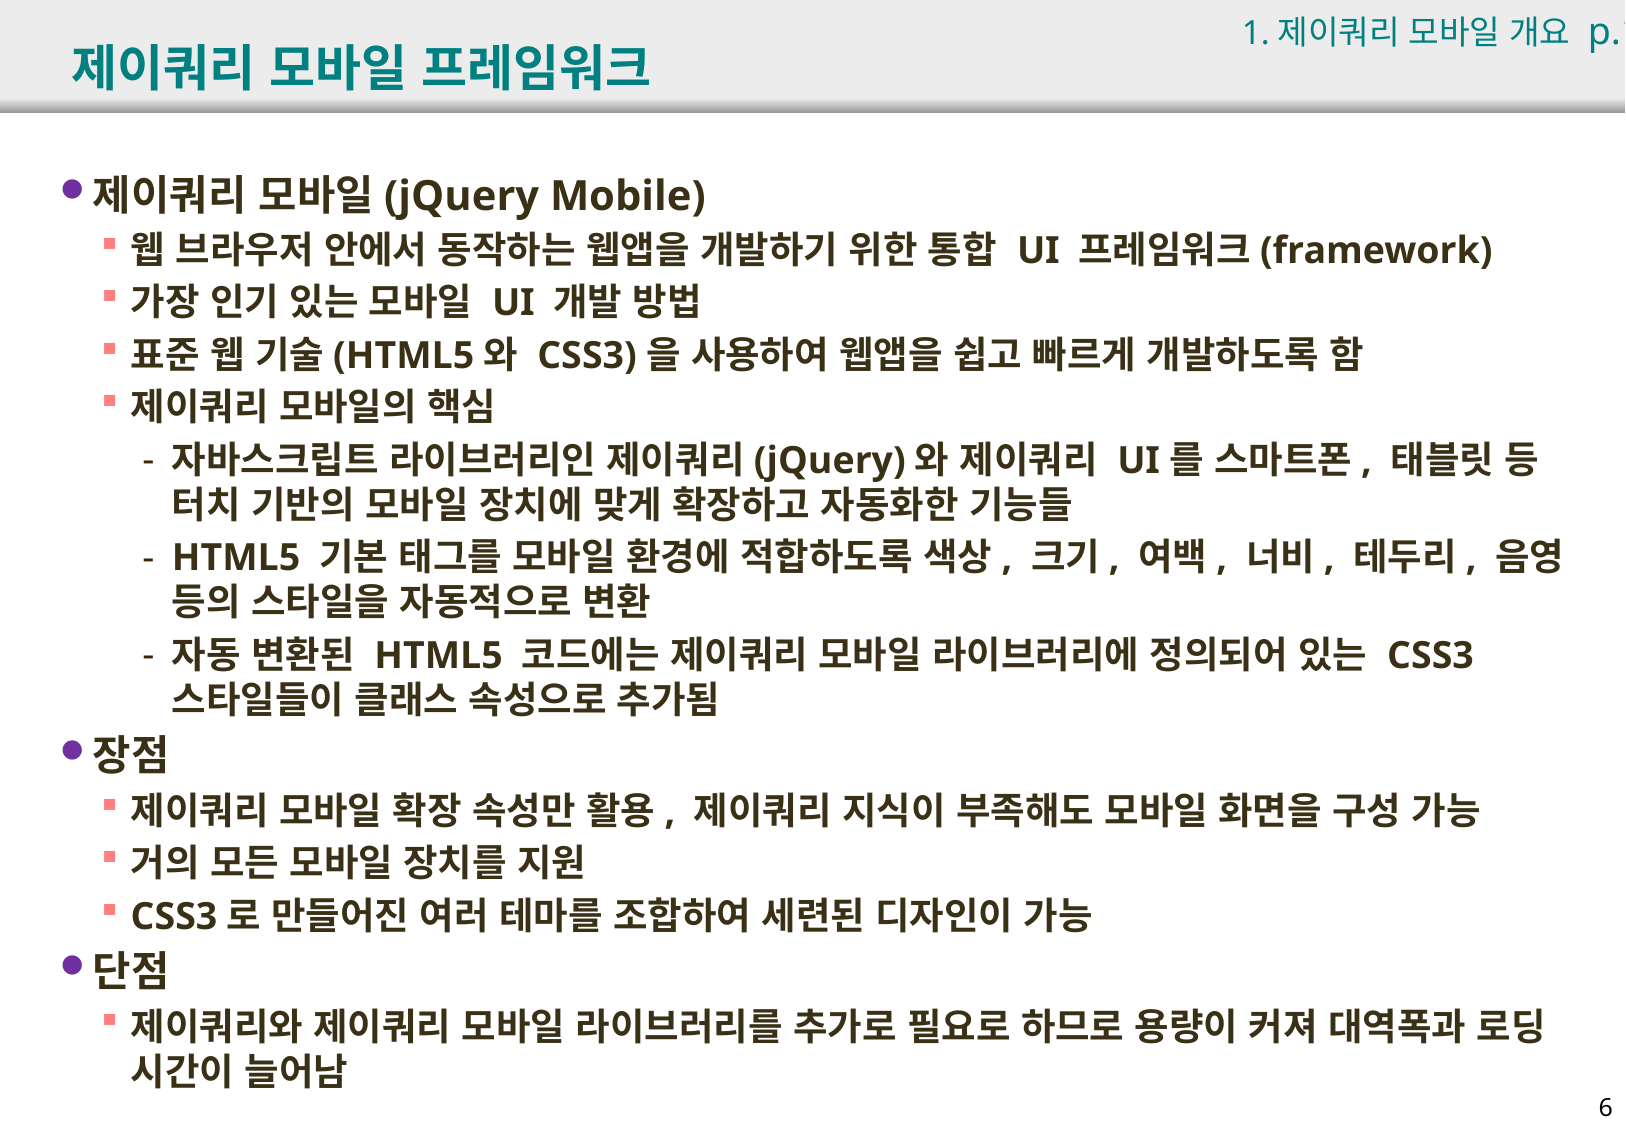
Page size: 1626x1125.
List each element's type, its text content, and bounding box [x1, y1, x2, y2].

list 제이쿼리 모바일(jQuery Mobile) 웹 브라우저 안에서 동작하는 웹앱을 개발하기 위한 통합 UI 프레임워크(framework) 가장 인기 있는 모바일 UI 개발 방법 표준 웹 기술(HTML5와 CSS3)을 사용하여 웹앱을 쉽고 빠르게 개발하도록 함 제이쿼리 모바일의 핵심 자바스크립트 라이브러리인 제이쿼리(jQuery)와 제이쿼리 UI를 스마트폰, 태블릿 등 터치 기반의 모바일 장치에 맞게 확장하고 자동화한 기능들 HTML5 기본 태그를 모바일 환경에 적합하도록 색상, 크기, 여백, 너비, 테두리, 음영 등의 스타일을 자동적으로 변환 자동 변환된 HTML5 코드에는 제이쿼리 모바일 라이브러리에 정의되어 있는 CSS3 스타일들이 클래스 속성으로 추가됨 장점 제이쿼리 모바일 확장 속성만 활용, 제이쿼리 지식이 부족해도 모바일 화면을 구성 가능 거의 모든 모바일 장치를 지원 CSS3로 만들어진 여러 테마를 조합하여 세련된 디자인이 가능 단점 제이쿼리와 제이쿼리 모바일 라이브러리를 추가로 필요로 하므로 용량이 커져 대역폭과 로딩 시간이 늘어남 [44, 160, 1593, 1095]
text_box 1.제이쿼리 모바일 개요 p.172 [1226, 0, 1625, 60]
title 제이쿼리 모바일 프레임워크 [56, 18, 1545, 115]
